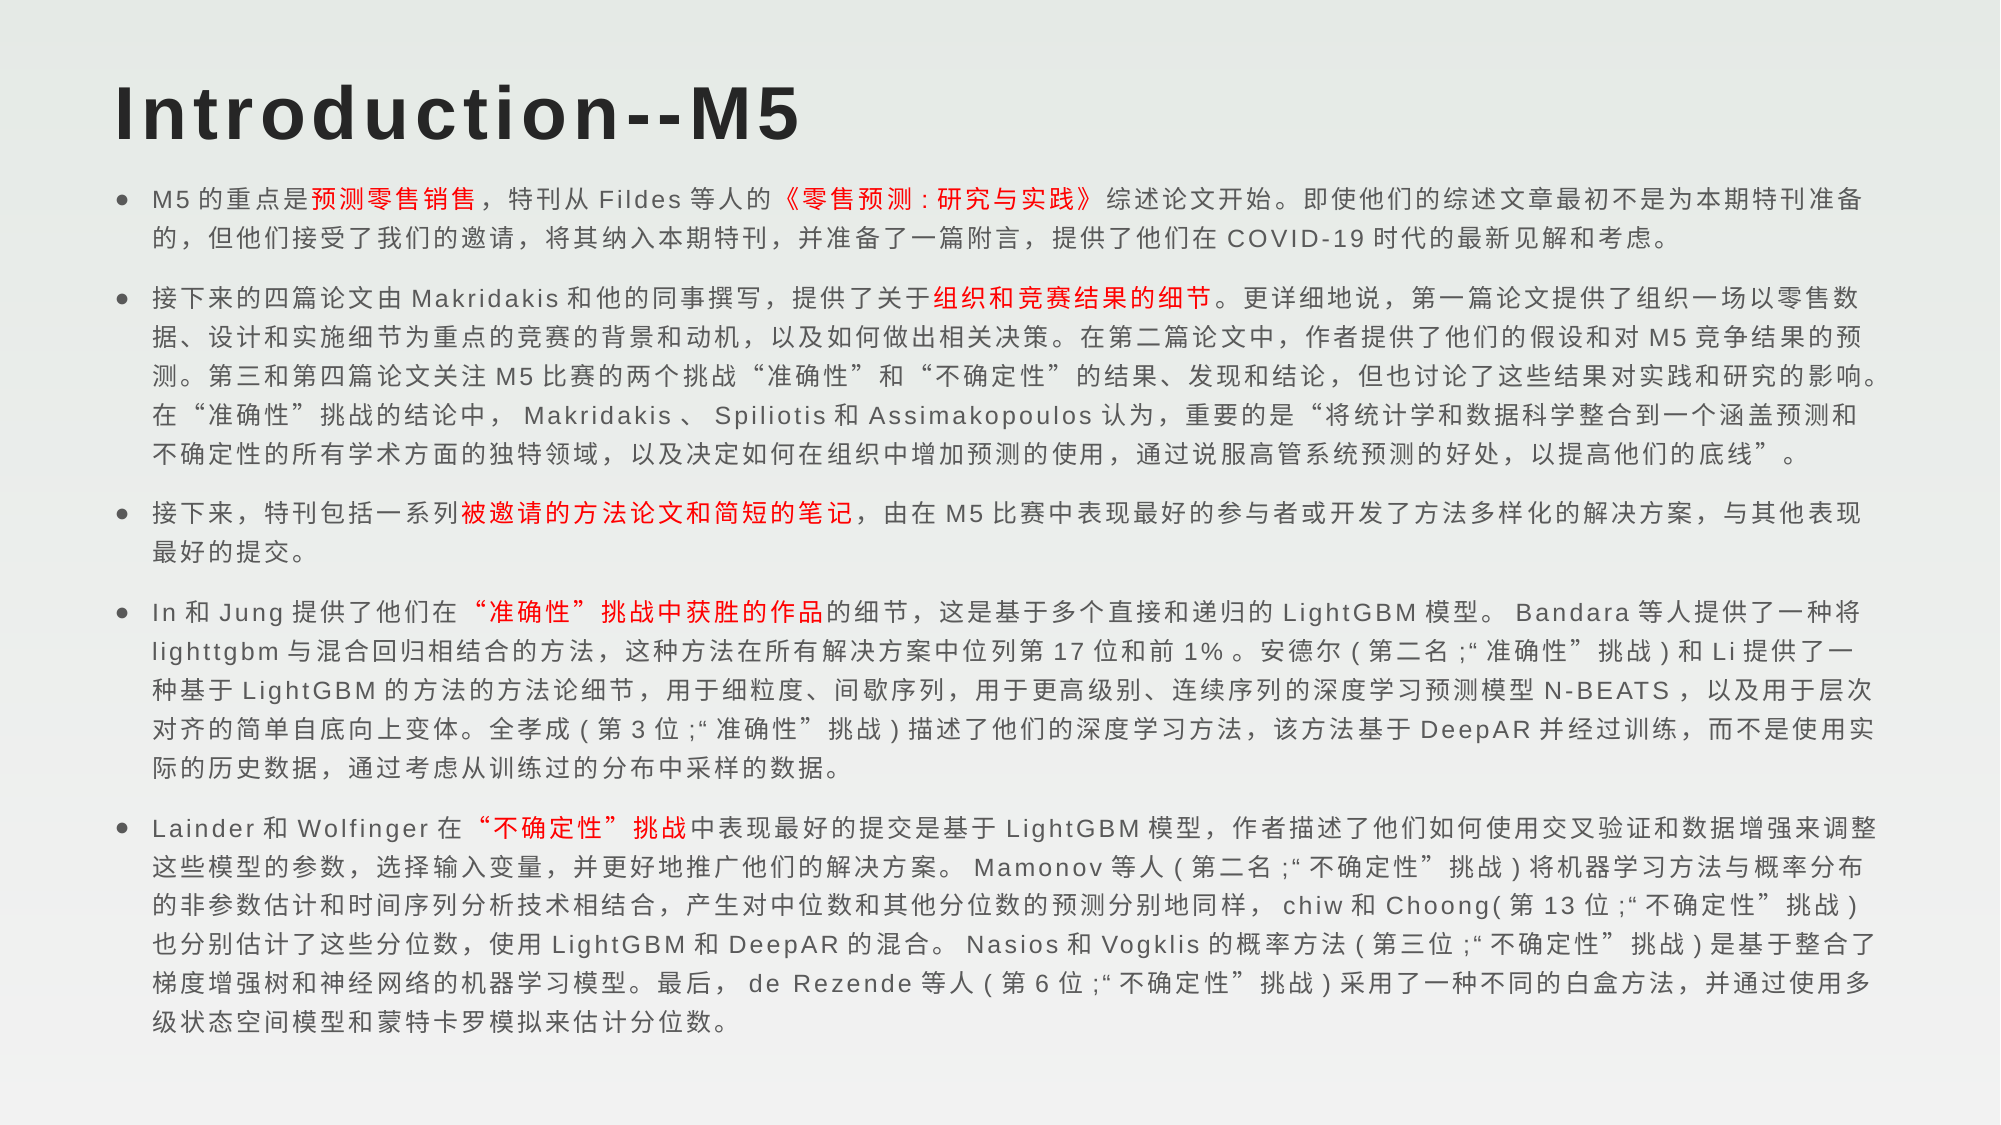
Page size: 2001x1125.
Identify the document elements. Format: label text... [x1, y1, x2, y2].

list M5的重点是预测零售销售，特刊从Fildes等人的《零售预测:研究与实践》综述论文开始。即使他们的综述文章最初不是为本期特刊准备的，但他们接受了我们的邀请，将其纳入本期特刊，并准备了一篇附言，提供了他们在COVID-19时代的最新见解和考虑。 接下来的四篇论文由Makridakis和他的同事撰写，提供了关于组织和竞赛结果的细节。更详细地说，第一篇论文提供了组织一场以零售数据、设计和实施细节为重点的竞赛的背景和动机，以及如何做出相关决策。在第二篇论文中，作者提供了他们的假设和对M5竞争结果的预测。第三和第四篇论文关注M5比赛的两个挑战“准确性”和“不确定性”的结果、发现和结论，但也讨论了这些结果对实践和研究的影响。在“准确性”挑战的结论中，Makridakis、Spiliotis和Assimakopoulos认为，重要的是“将统计学和数据科学整合到一个涵盖预测和不确定性的所有学术方面的独特领域，以及决定如何在组织中增加预测的使用，通过说服高管系统预测的好处，以提高他们的底线”。 接下来，特刊包括一系列被邀请的方法论文和简短的笔记，由在M5比赛中表现最好的参与者或开发了方法多样化的解决方案，与其他表现最好的提交。 In和Jung提供了他们在“准确性”挑战中获胜的作品的细节，这是基于多个直接和递归的LightGBM模型。Bandara等人提供了一种将lighttgbm与混合回归相结合的方法，这种方法在所有解决方案中位列第17位和前1%。安德尔(第二名;“准确性”挑战)和Li提供了一种基于LightGBM的方法的方法论细节，用于细粒度、间歇序列，用于更高级别、连续序列的深度学习预测模型N-BEATS，以及用于层次对齐的简单自底向上变体。全孝成(第3位;“准确性”挑战)描述了他们的深度学习方法，该方法基于DeepAR并经过训练，而不是使用实际的历史数据，通过考虑从训练过的分布中采样的数据。 Lainder和Wolfinger在“不确定性”挑战中表现最好的提交是基于LightGBM模型，作者描述了他们如何使用交叉验证和数据增强来调整这些模型的参数，选择输入变量，并更好地推广他们的解决方案。Mamonov等人(第二名;“不确定性”挑战)将机器学习方法与概率分布的非参数估计和时间序列分析技术相结合，产生对中位数和其他分位数的预测分别地同样，chiw和Choong(第13位;“不确定性”挑战)也分别估计了这些分位数，使用LightGBM和DeepAR的混合。Nasios和Vogklis的概率方法(第三位;“不确定性”挑战)是基于整合了梯度增强树和神经网络的机器学习模型。最后，de Rezende等人(第6位;“不确定性”挑战)采用了一种不同的白盒方法，并通过使用多级状态空间模型和蒙特卡罗模拟来估计分位数。 [99, 167, 1900, 948]
title Introduction--M5 [99, 51, 1900, 167]
